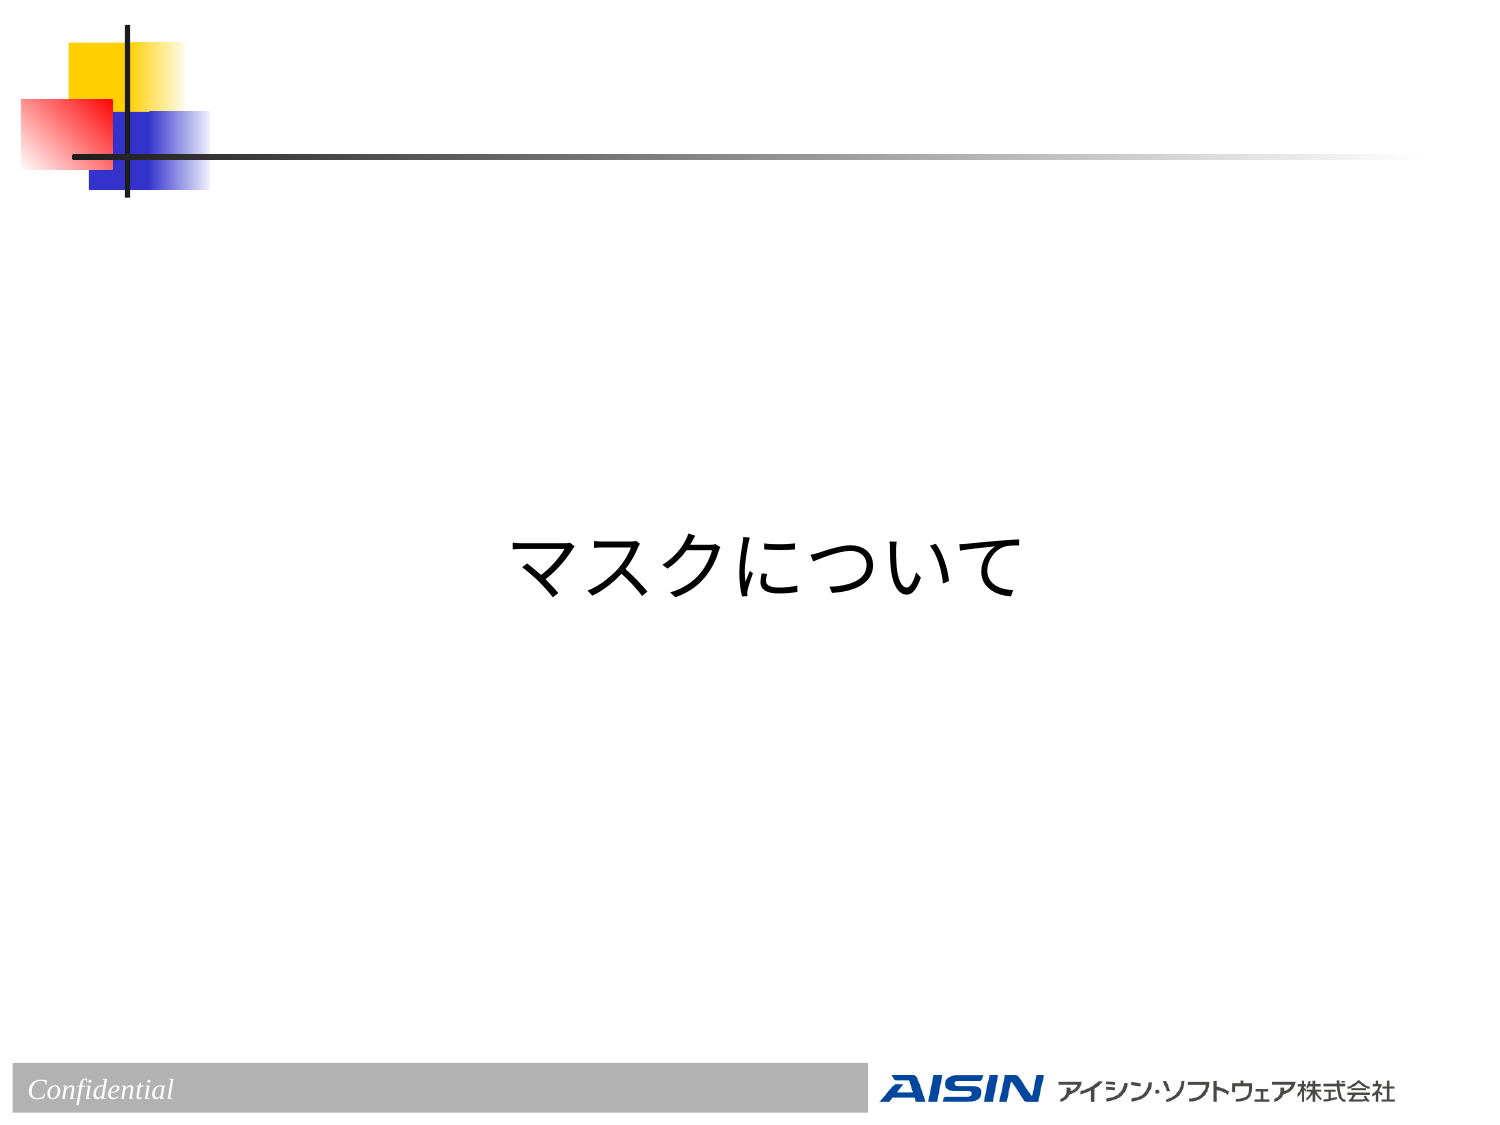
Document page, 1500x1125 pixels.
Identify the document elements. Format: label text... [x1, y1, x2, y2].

picture [879, 1075, 1395, 1102]
list マスクについて [53, 529, 1481, 630]
